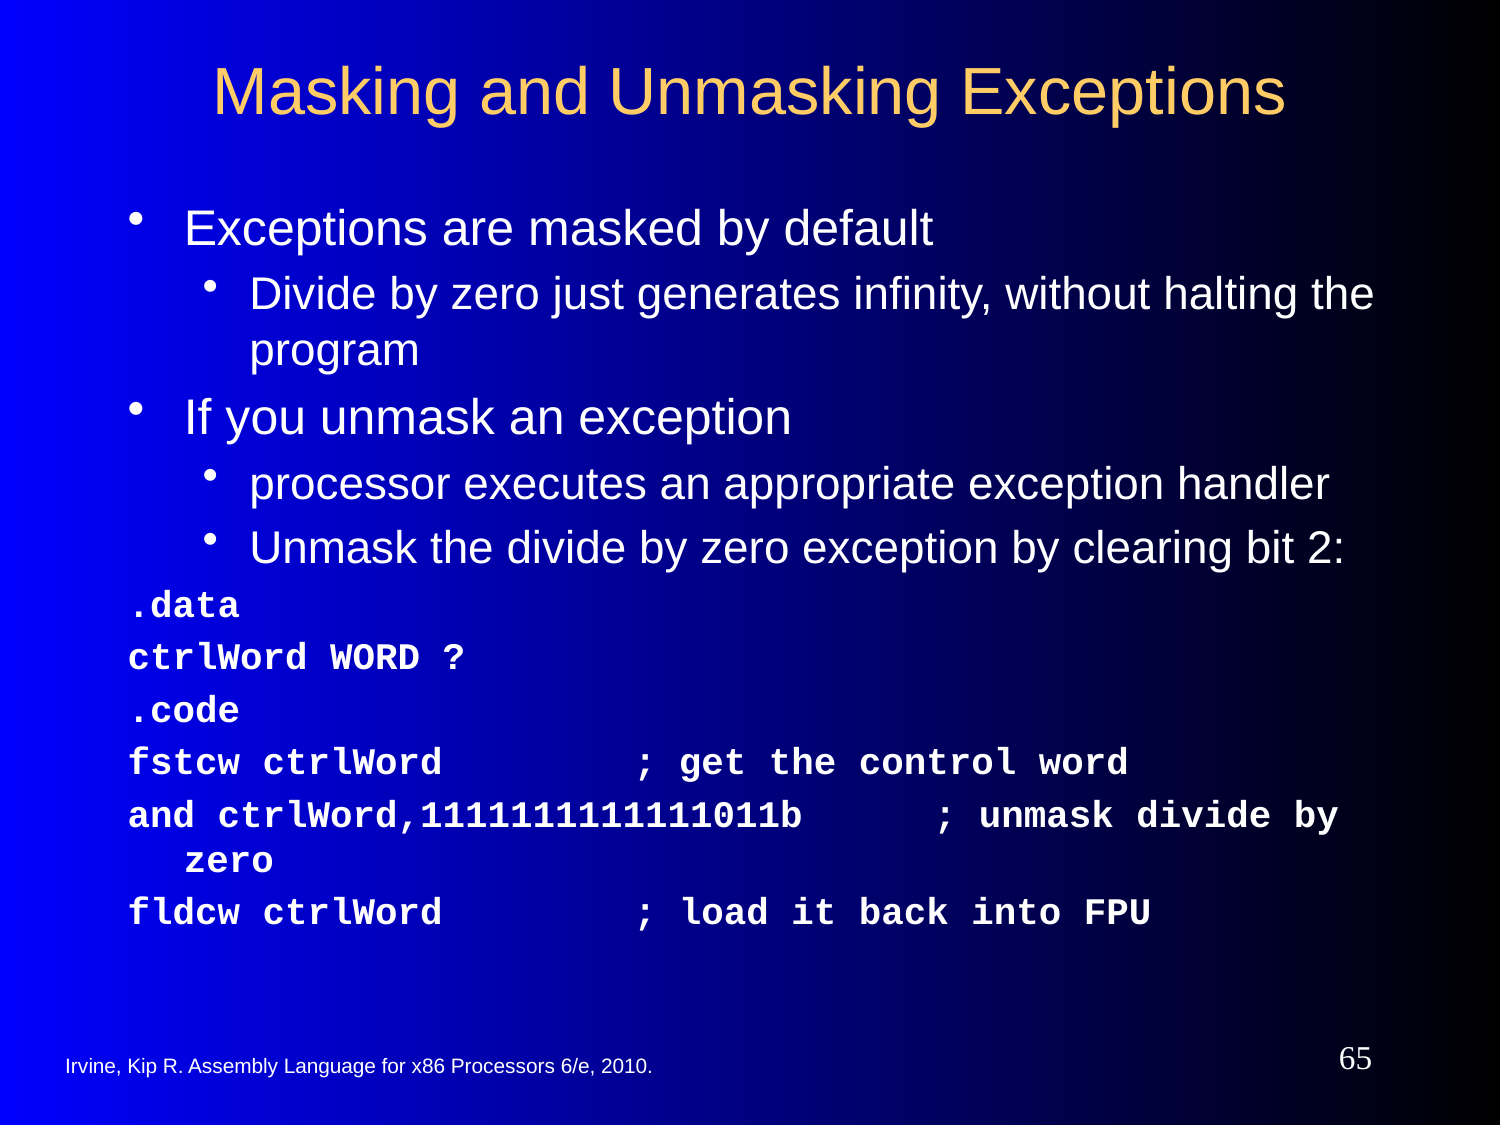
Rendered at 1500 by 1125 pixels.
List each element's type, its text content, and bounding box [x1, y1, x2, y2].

footer Irvine, Kip R. Assembly Language for x86 Processors 6/e, 2010. [50, 1040, 775, 1091]
list Exceptions are masked by default Divide by zero just generates infinity, without halting the program If you unmask an exception processor executes an appropriate exception handler Unmask the divide by zero exception by clearing bit 2: .data ctrlWord WORD ? .code fstcw ctrlWord ; get the control word and ctrlWord,1111111111111011b ; unmask divide by zero fldcw ctrlWord ; load it back into FPU [112, 187, 1450, 925]
slide_number 65 [1224, 1025, 1388, 1088]
title Masking and Unmasking Exceptions [112, 37, 1388, 138]
